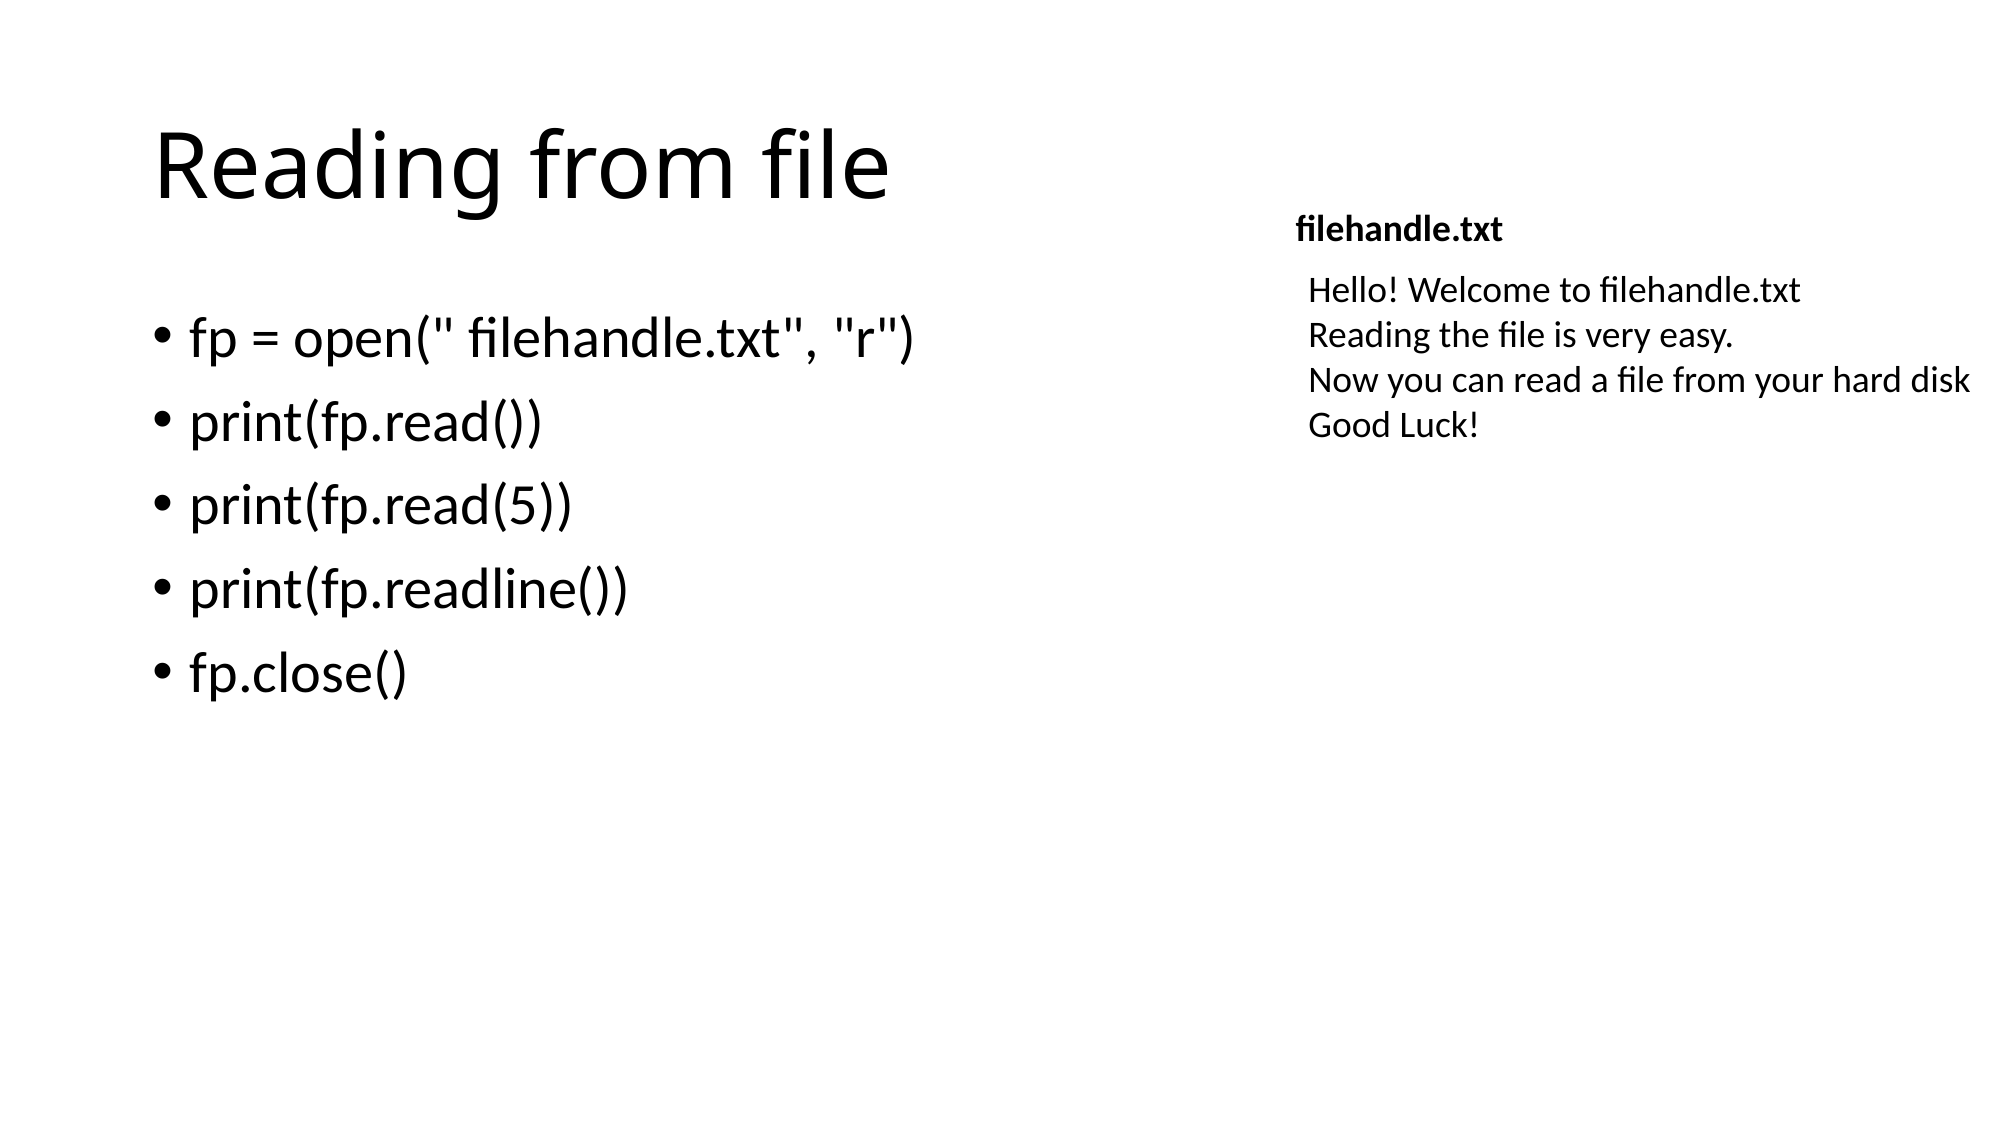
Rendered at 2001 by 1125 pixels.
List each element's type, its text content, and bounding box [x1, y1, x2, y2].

text_box filehandle.txt [1280, 196, 1519, 256]
list fp = open(" filehandle.txt", "r") print(fp.read()) print(fp.read(5)) print(fp.readline()) fp.close() [137, 299, 982, 1014]
title Reading from file [137, 59, 1863, 278]
text_box Hello! Welcome to filehandle.txt Reading the file is very easy. Now you can read a file from your hard disk Good Luck! [1293, 257, 1987, 453]
